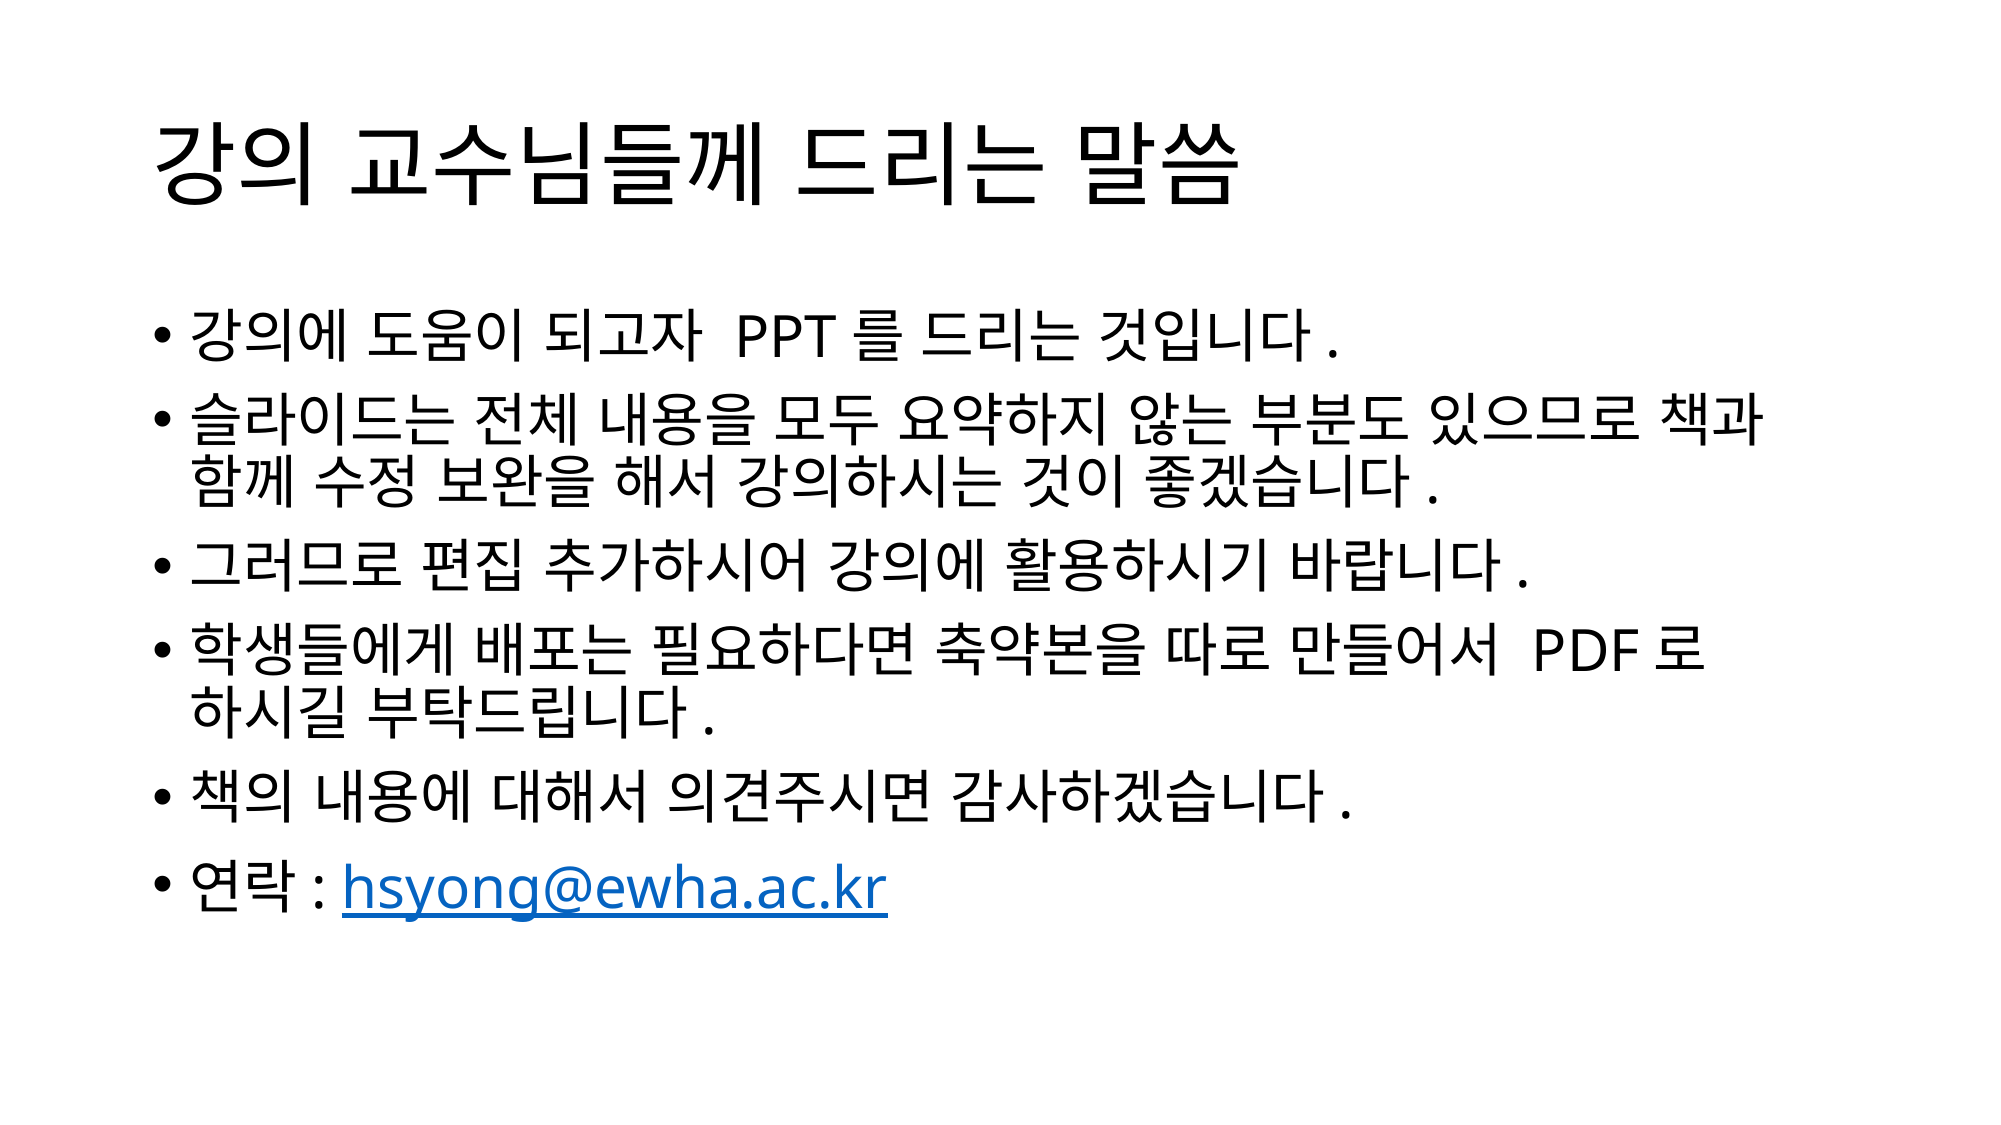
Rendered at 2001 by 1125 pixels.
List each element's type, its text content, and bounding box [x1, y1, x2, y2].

list 강의에 도움이 되고자 PPT를 드리는 것입니다. 슬라이드는 전체 내용을 모두 요약하지 않는 부분도 있으므로 책과 함께 수정 보완을 해서 강의하시는 것이 좋겠습니다. 그러므로 편집 추가하시어 강의에 활용하시기 바랍니다. 학생들에게 배포는 필요하다면 축약본을 따로 만들어서 PDF로 하시길 부탁드립니다. 책의 내용에 대해서 의견주시면 감사하겠습니다. 연락: hsyong@ewha.ac.kr [137, 299, 1863, 1014]
title 강의 교수님들께 드리는 말씀 [137, 59, 1863, 278]
